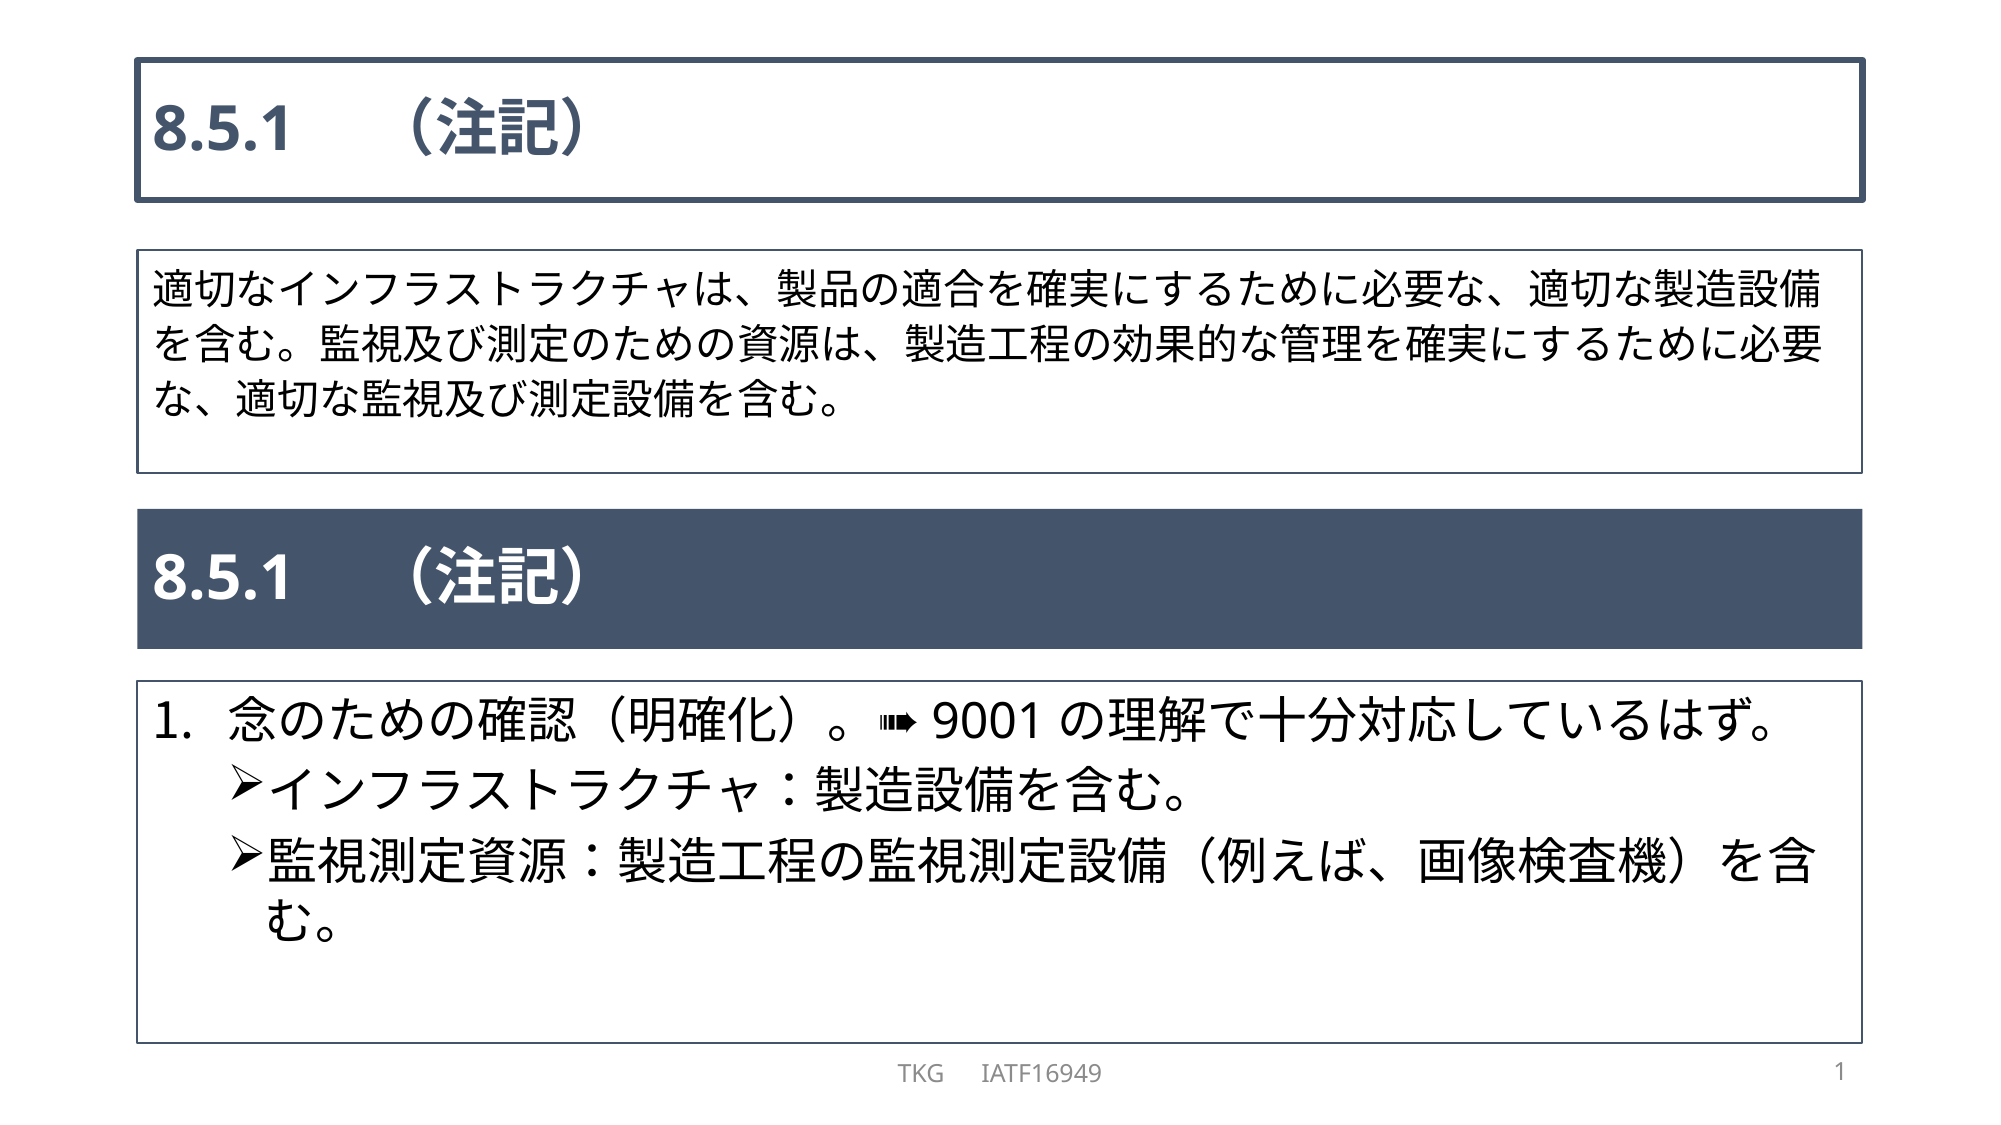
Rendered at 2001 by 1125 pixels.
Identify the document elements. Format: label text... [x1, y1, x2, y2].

slide_number 1 [1412, 1043, 1863, 1103]
footer TKG IATF16949 [662, 1043, 1338, 1103]
list 適切なインフラストラクチャは、製品の適合を確実にするために必要な、適切な製造設備を含む。監視及び測定のための資源は、製造工程の効果的な管理を確実にするために必要な、適切な監視及び測定設備を含む。 [137, 249, 1863, 474]
text_box 念のための確認（明確化）。➠9001の理解で十分対応しているはず。 インフラストラクチャ：製造設備を含む。 監視測定資源：製造工程の監視測定設備（例えば、画像検査機）を含む。 [137, 681, 1863, 1043]
text_box 8.5.1 （注記） [137, 508, 1863, 649]
title 8.5.1 （注記） [137, 59, 1863, 200]
